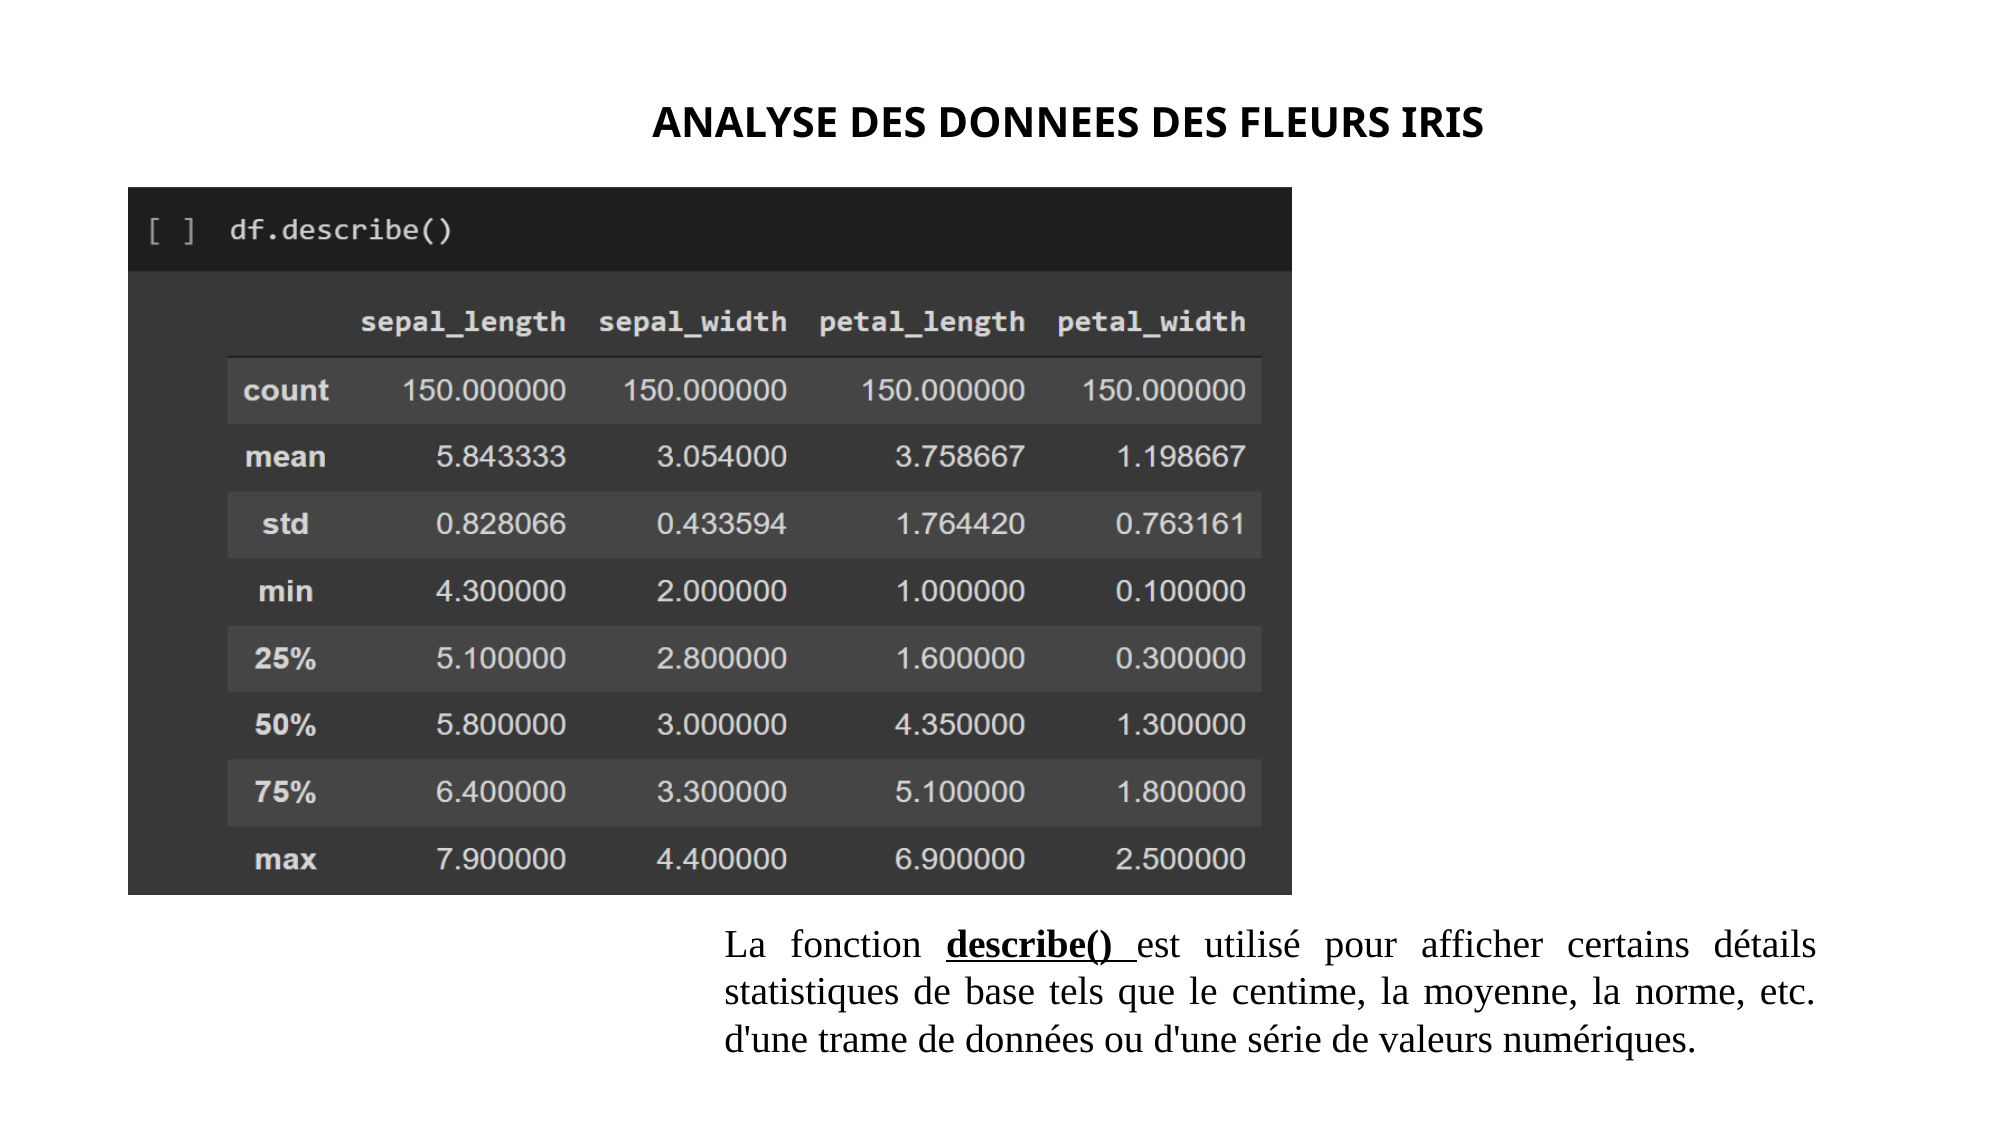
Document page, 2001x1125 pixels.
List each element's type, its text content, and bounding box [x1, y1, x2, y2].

text_box La fonction describe() est utilisé pour afficher certains détails statistiques de base tels que le centime, la moyenne, la norme, etc. d'une trame de données ou d'une série de valeurs numériques. [709, 910, 1833, 1068]
picture [128, 187, 1292, 895]
text_box ANALYSE DES DONNEES DES FLEURS IRIS [637, 88, 1638, 153]
